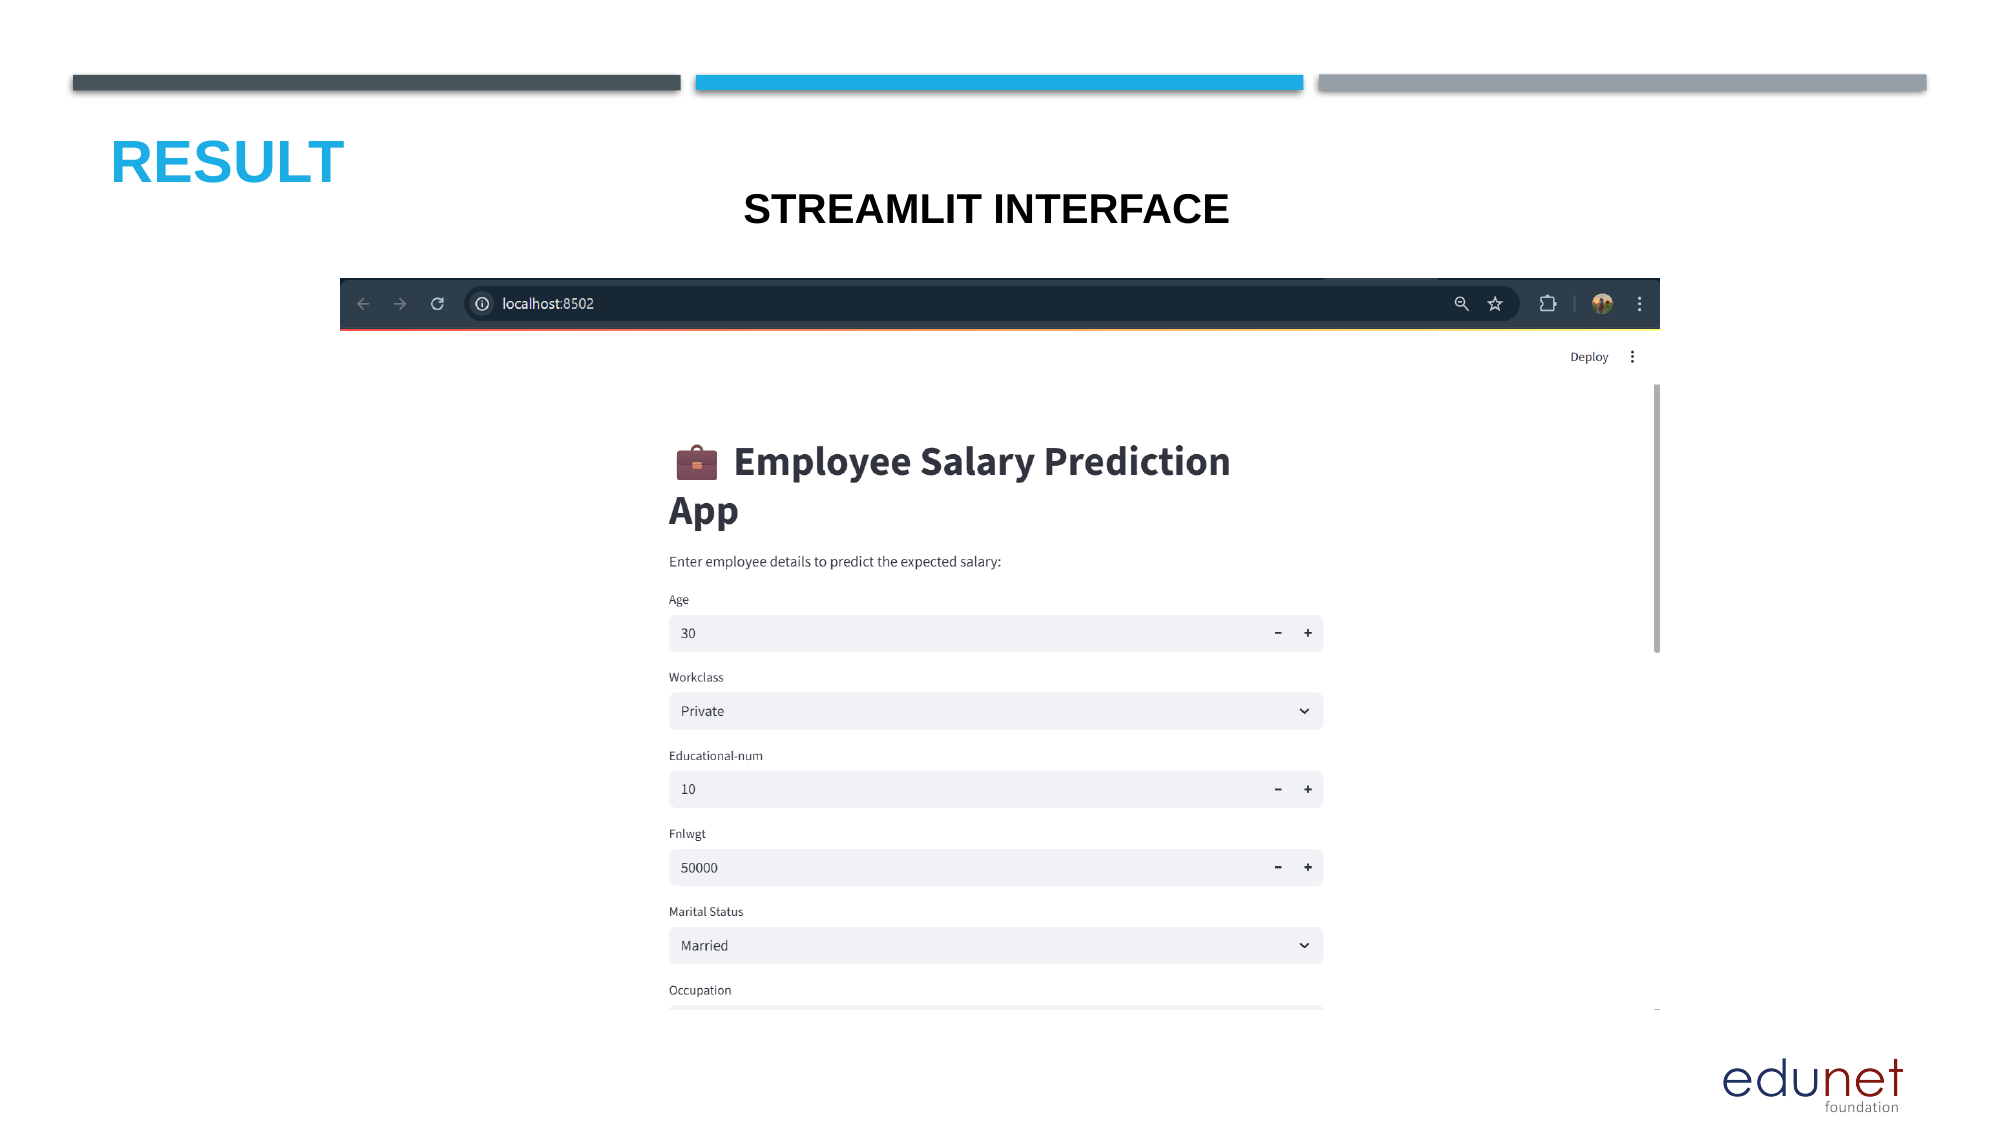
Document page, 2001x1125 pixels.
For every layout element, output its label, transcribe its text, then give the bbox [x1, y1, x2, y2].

picture [1719, 1056, 1905, 1116]
title Result [95, 115, 1905, 203]
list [339, 278, 1660, 1011]
text_box STREAMLIT INTERFACE [728, 174, 1272, 240]
